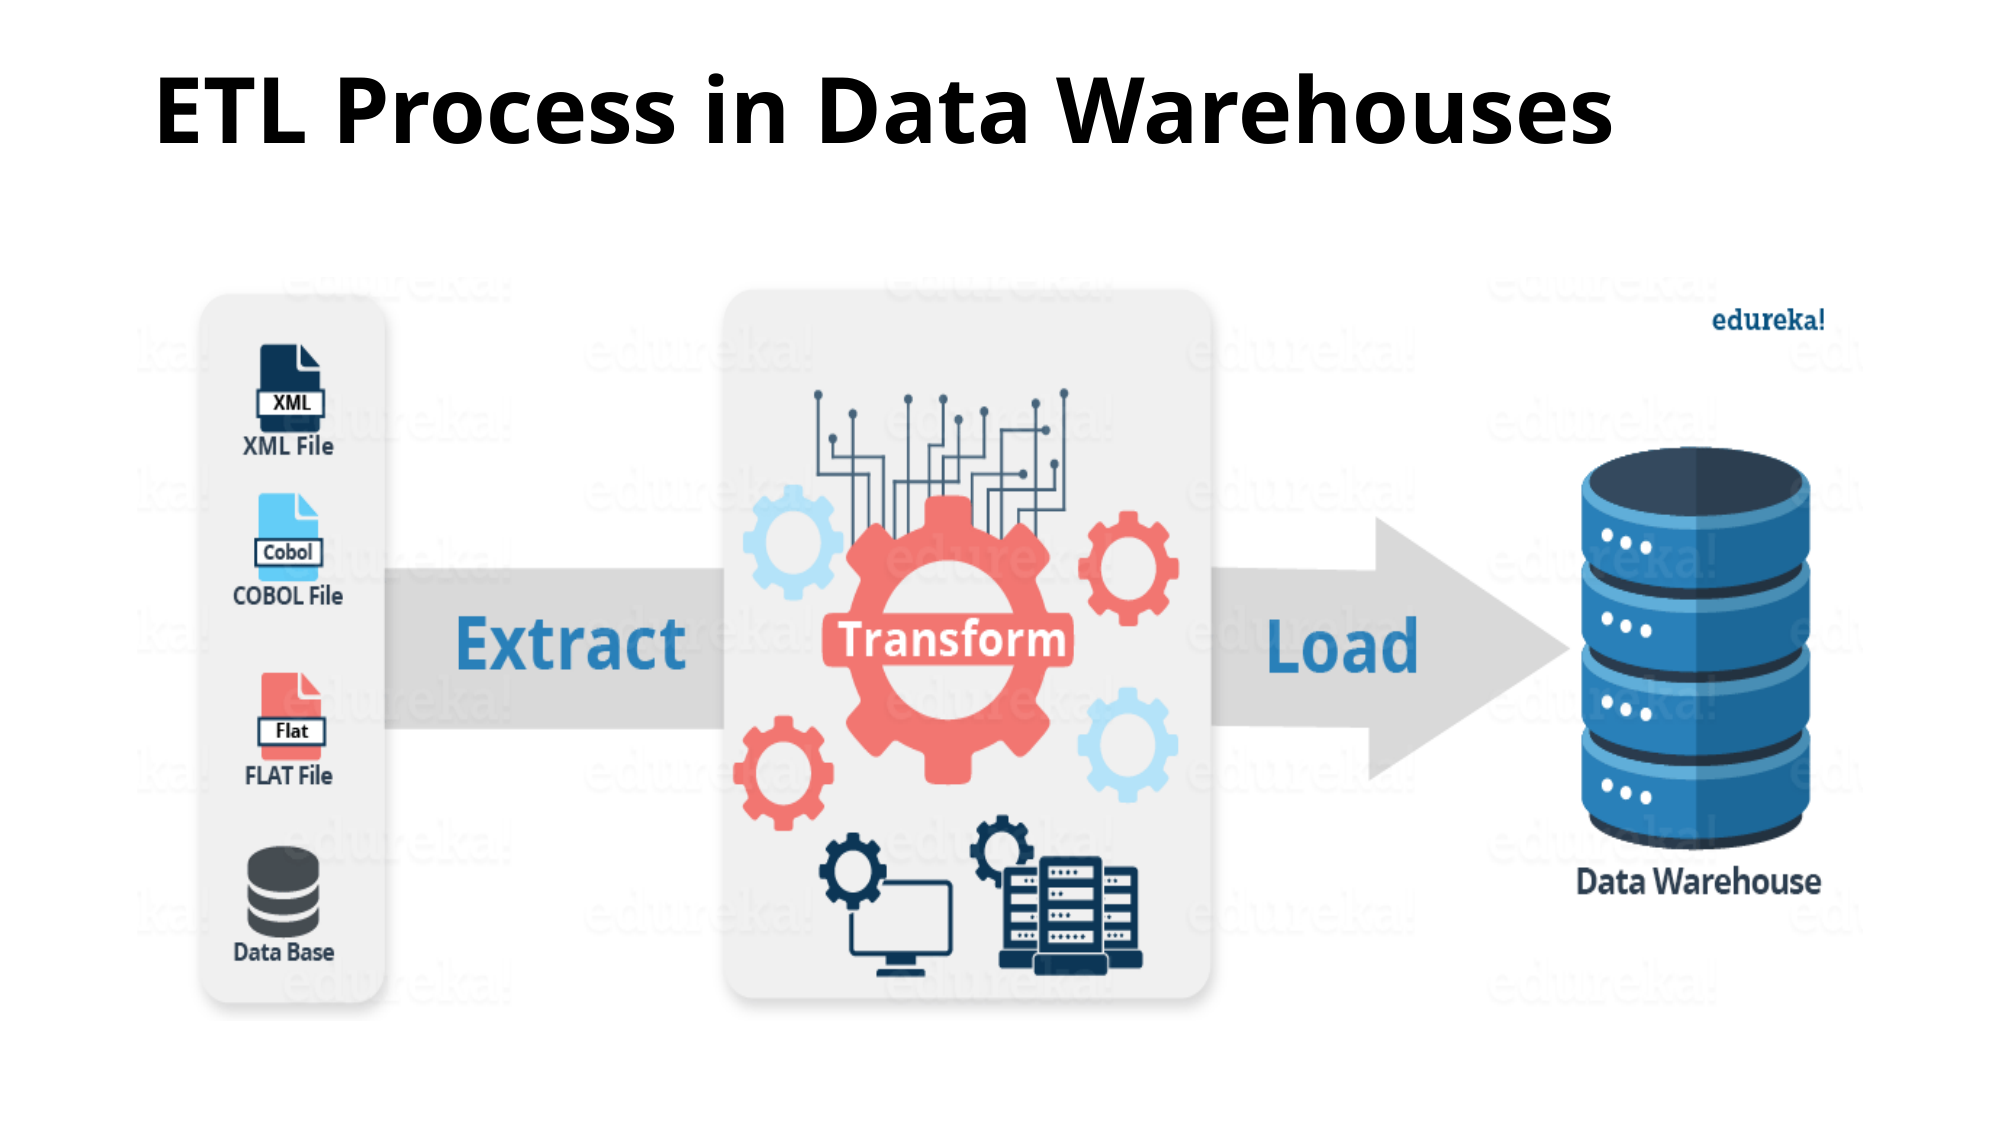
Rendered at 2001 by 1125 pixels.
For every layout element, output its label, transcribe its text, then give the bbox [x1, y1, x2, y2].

title ETL Process in Data Warehouses [137, 59, 1863, 277]
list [137, 277, 1863, 1021]
